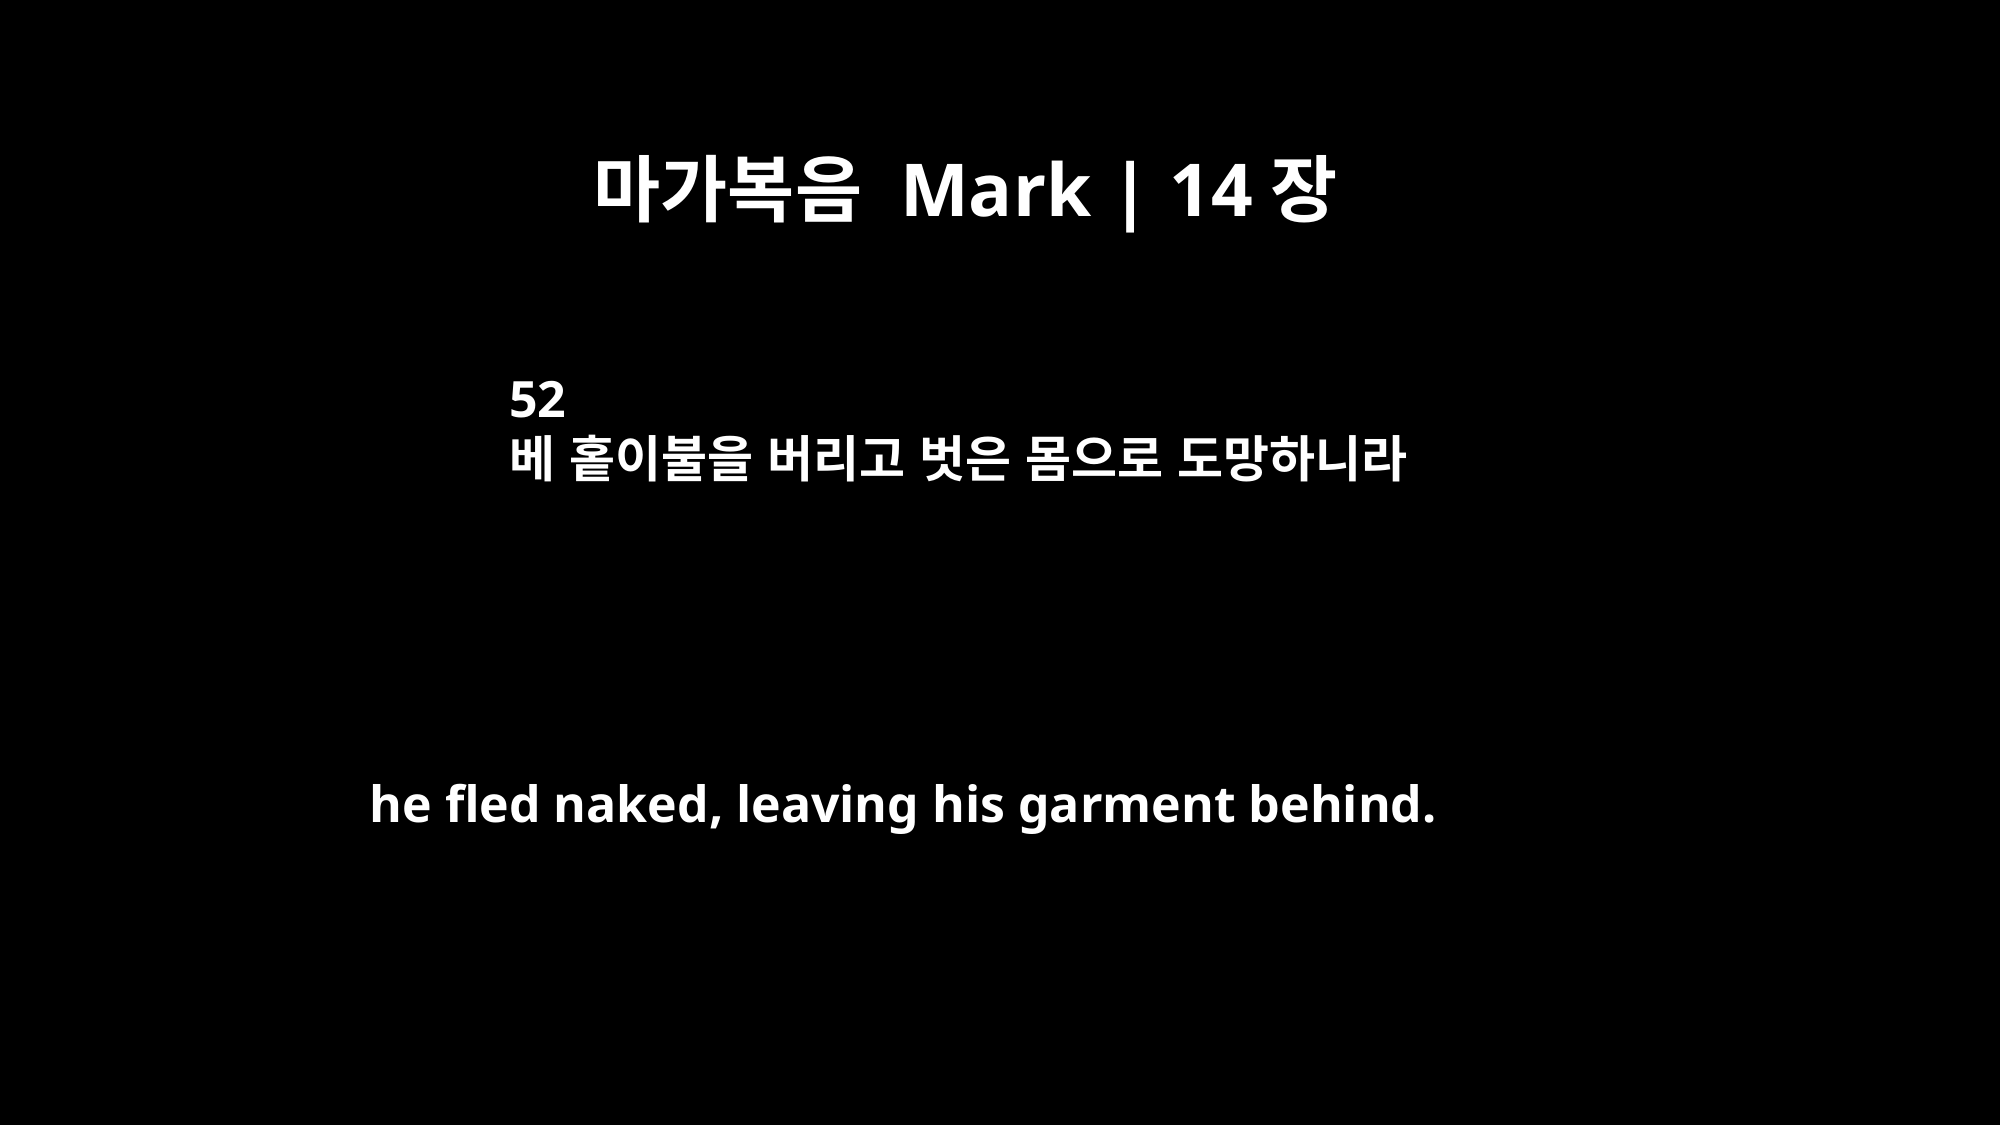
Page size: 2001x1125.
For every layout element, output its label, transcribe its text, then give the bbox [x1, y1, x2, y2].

text_box 52 베 홑이불을 버리고 벗은 몸으로 도망하니라 [494, 359, 1423, 495]
text_box he fled naked, leaving his garment behind. [355, 764, 1453, 840]
text_box 마가복음 Mark | 14장 [578, 136, 1354, 239]
